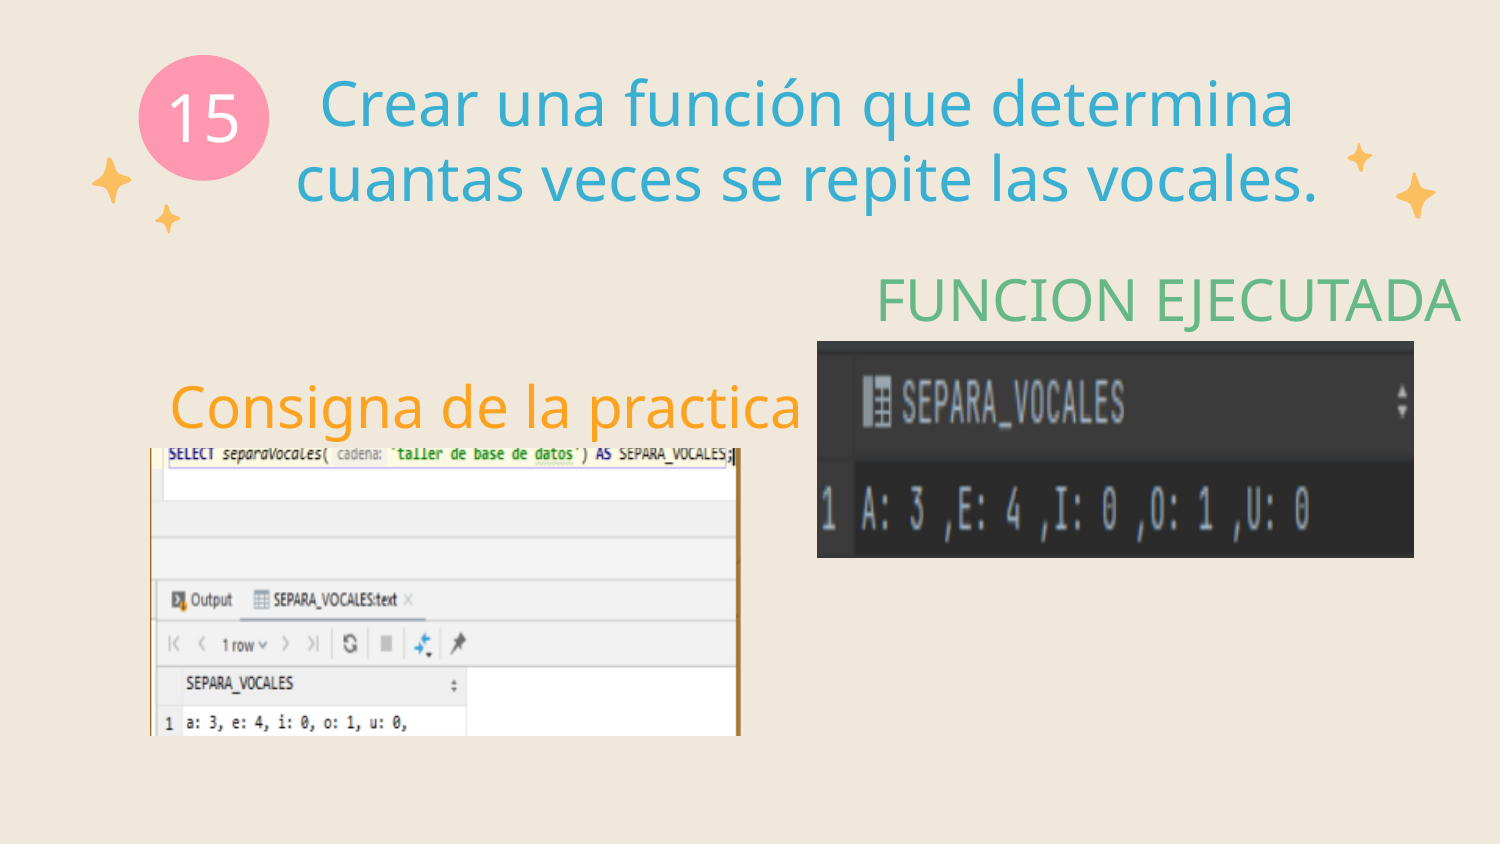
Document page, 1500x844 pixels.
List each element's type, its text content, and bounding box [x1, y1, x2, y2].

text_box Consigna de la practica [154, 362, 812, 448]
text_box FUNCION EJECUTADA [860, 255, 1500, 341]
text_box [186, 177, 1342, 223]
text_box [91, 156, 181, 234]
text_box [1346, 142, 1437, 220]
picture [149, 448, 741, 736]
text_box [138, 54, 270, 181]
picture [817, 341, 1414, 558]
title Crear una función que determina cuantas veces se repite las vocales. [274, 105, 1365, 173]
